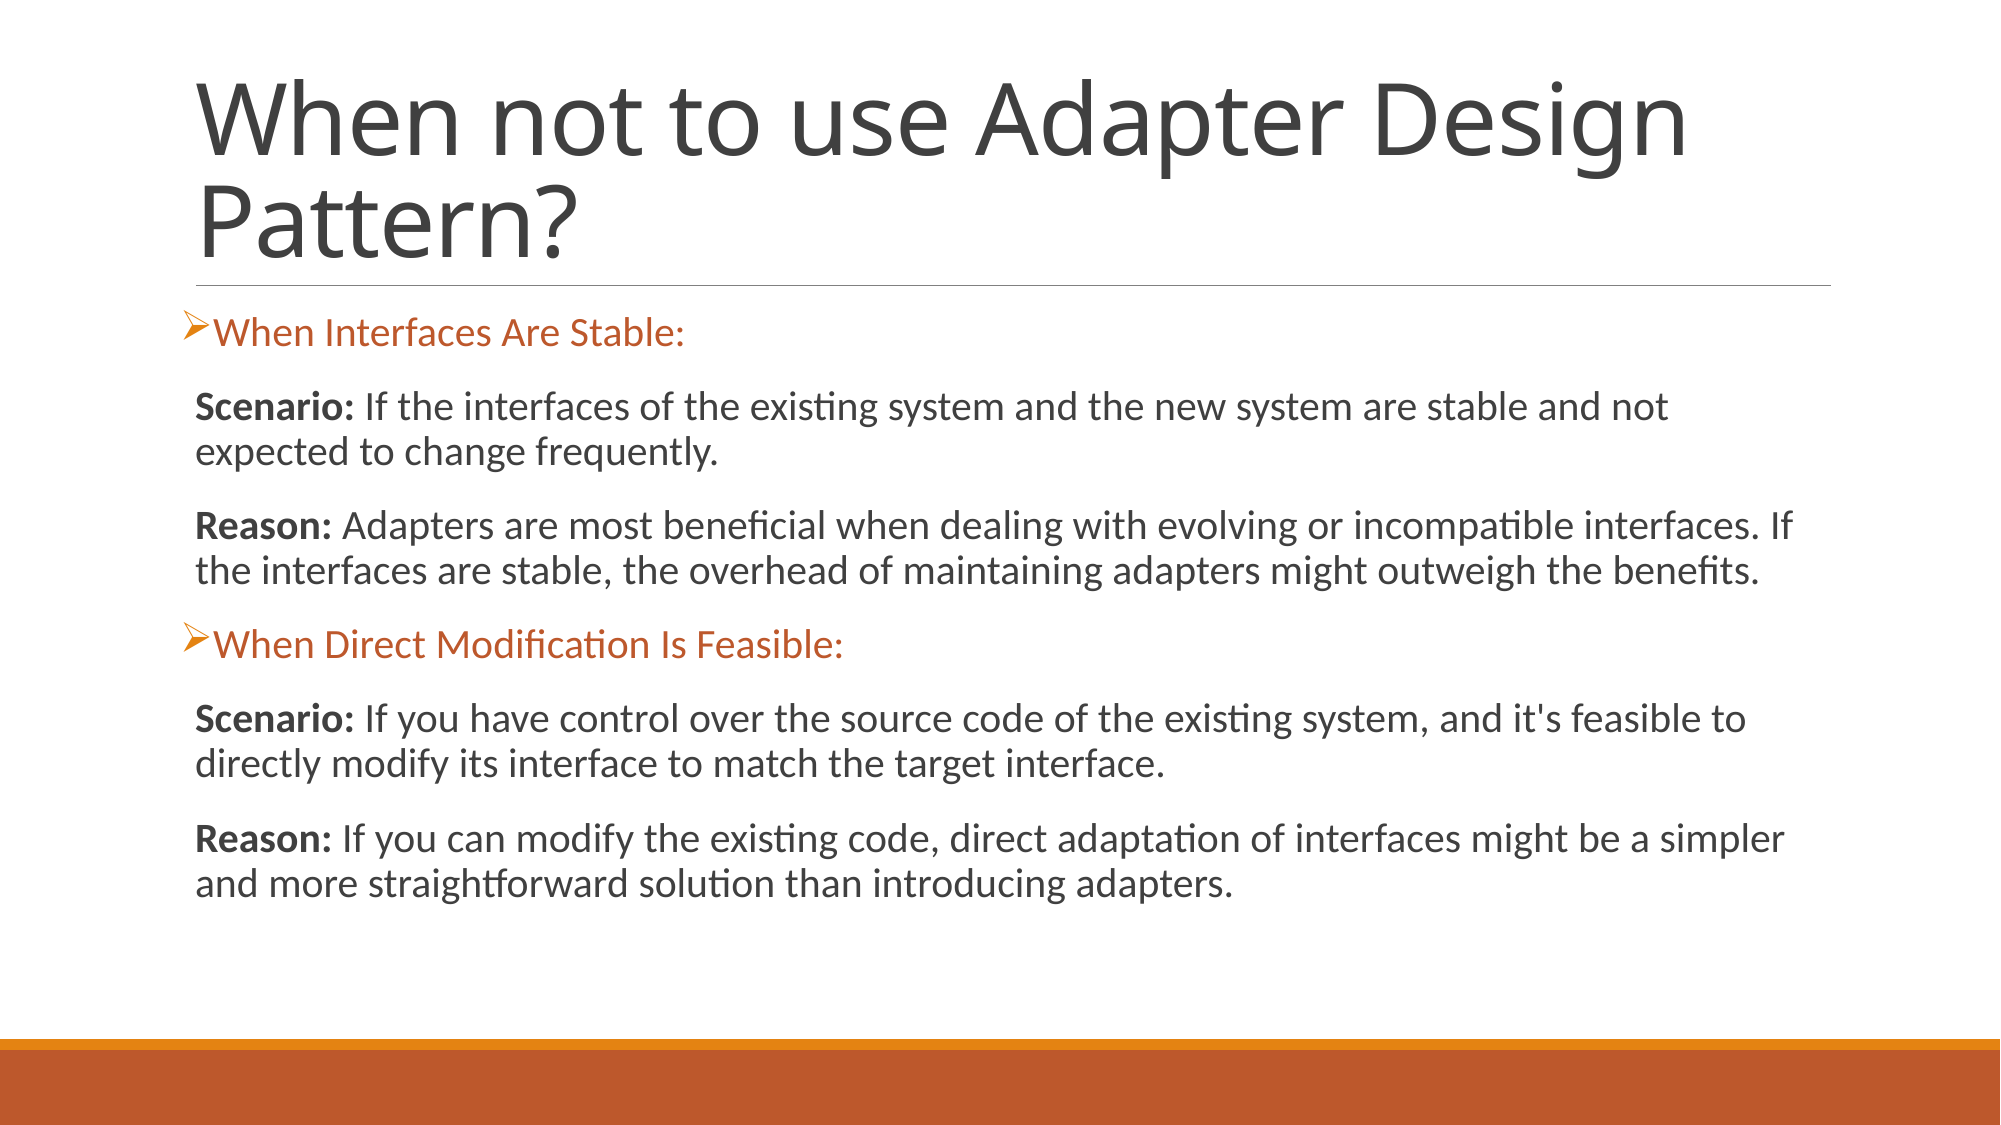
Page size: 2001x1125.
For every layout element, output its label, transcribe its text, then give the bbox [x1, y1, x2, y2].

list When Interfaces Are Stable: Scenario: If the interfaces of the existing system and the new system are stable and not expected to change frequently. Reason: Adapters are most beneficial when dealing with evolving or incompatible interfaces. If the interfaces are stable, the overhead of maintaining adapters might outweigh the benefits. When Direct Modification Is Feasible: Scenario: If you have control over the source code of the existing system, and it's feasible to directly modify its interface to match the target interface. Reason: If you can modify the existing code, direct adaptation of interfaces might be a simpler and more straightforward solution than introducing adapters. [180, 302, 1830, 963]
title When not to use Adapter Design Pattern? [180, 47, 1830, 285]
